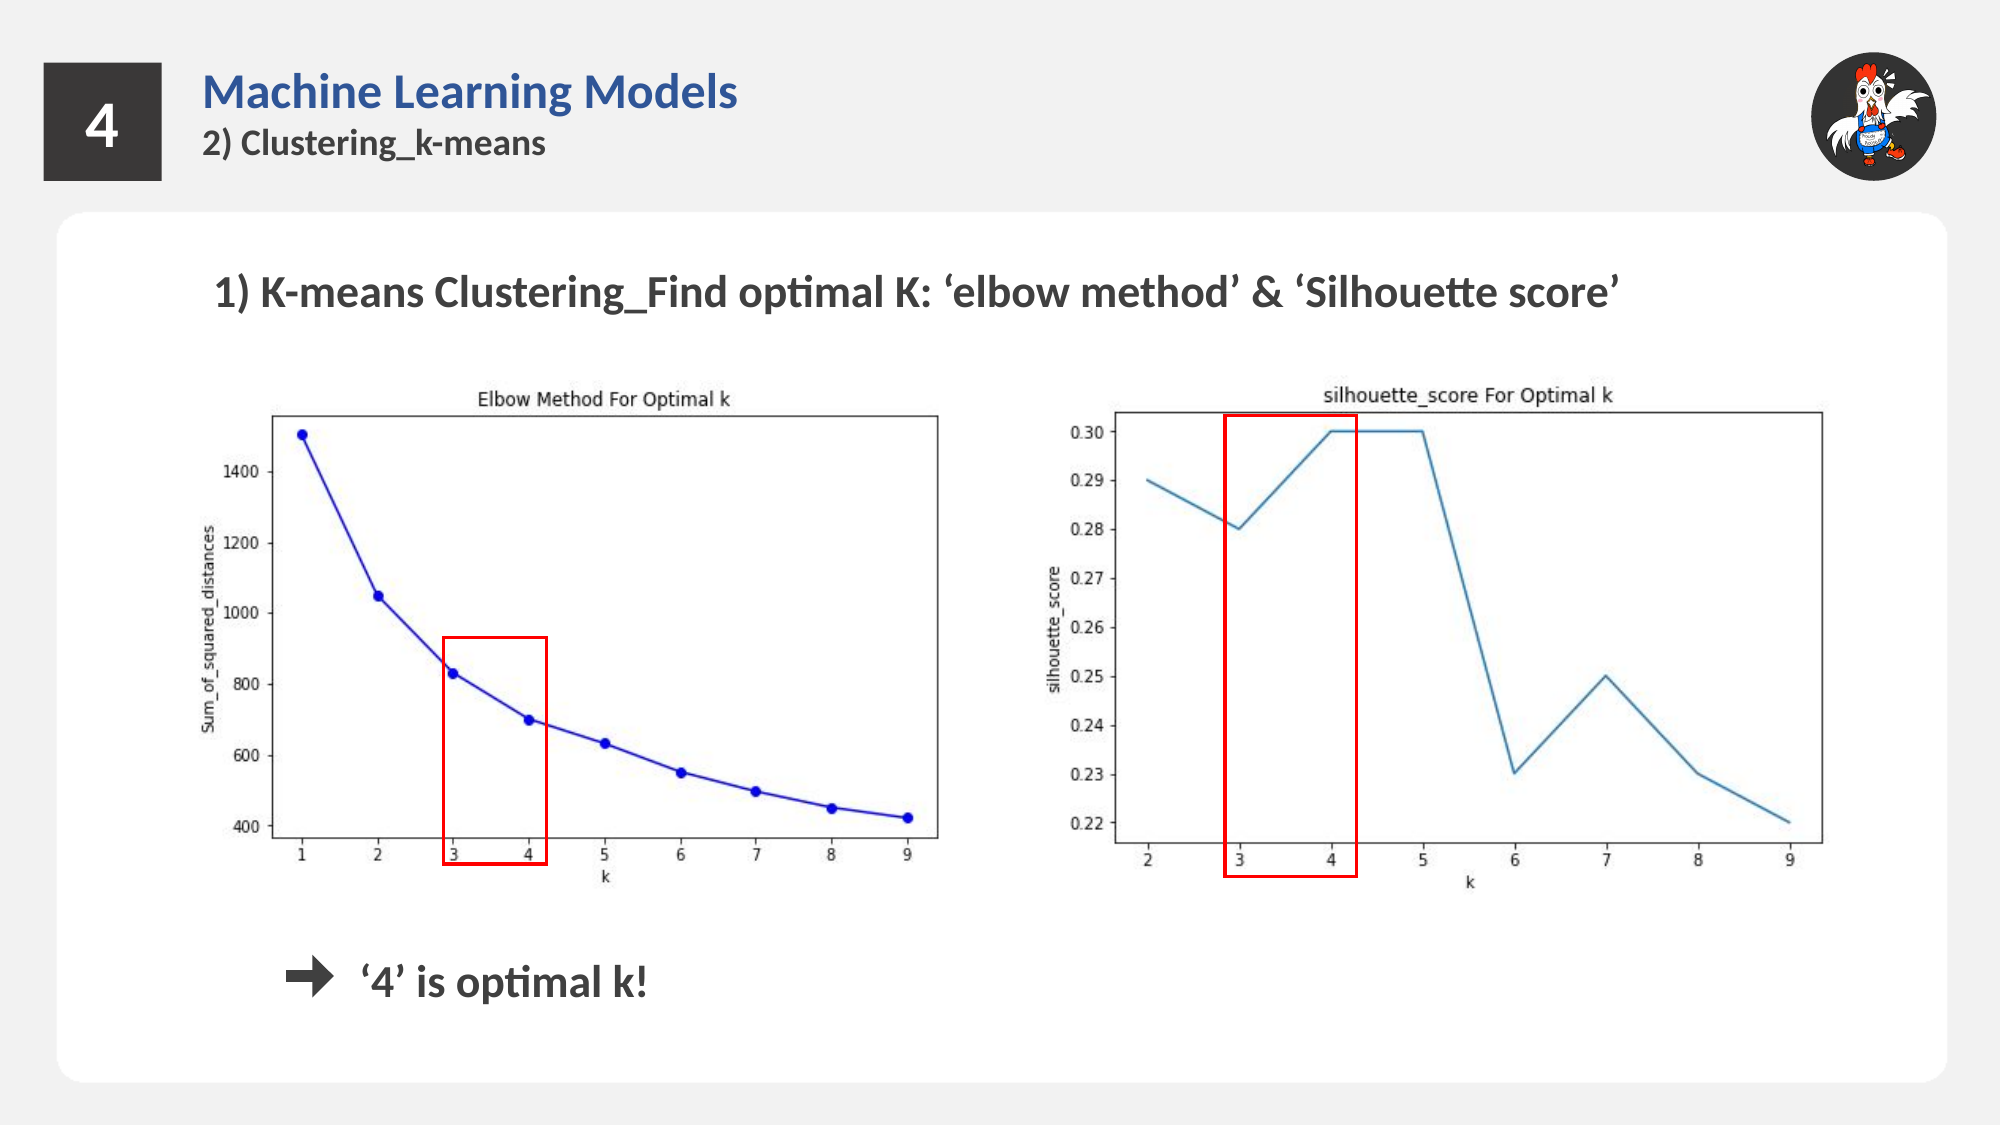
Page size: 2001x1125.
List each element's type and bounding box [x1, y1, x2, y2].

picture [0, 0, 2000, 1125]
text_box [187, 380, 979, 895]
text_box [1811, 52, 1937, 181]
